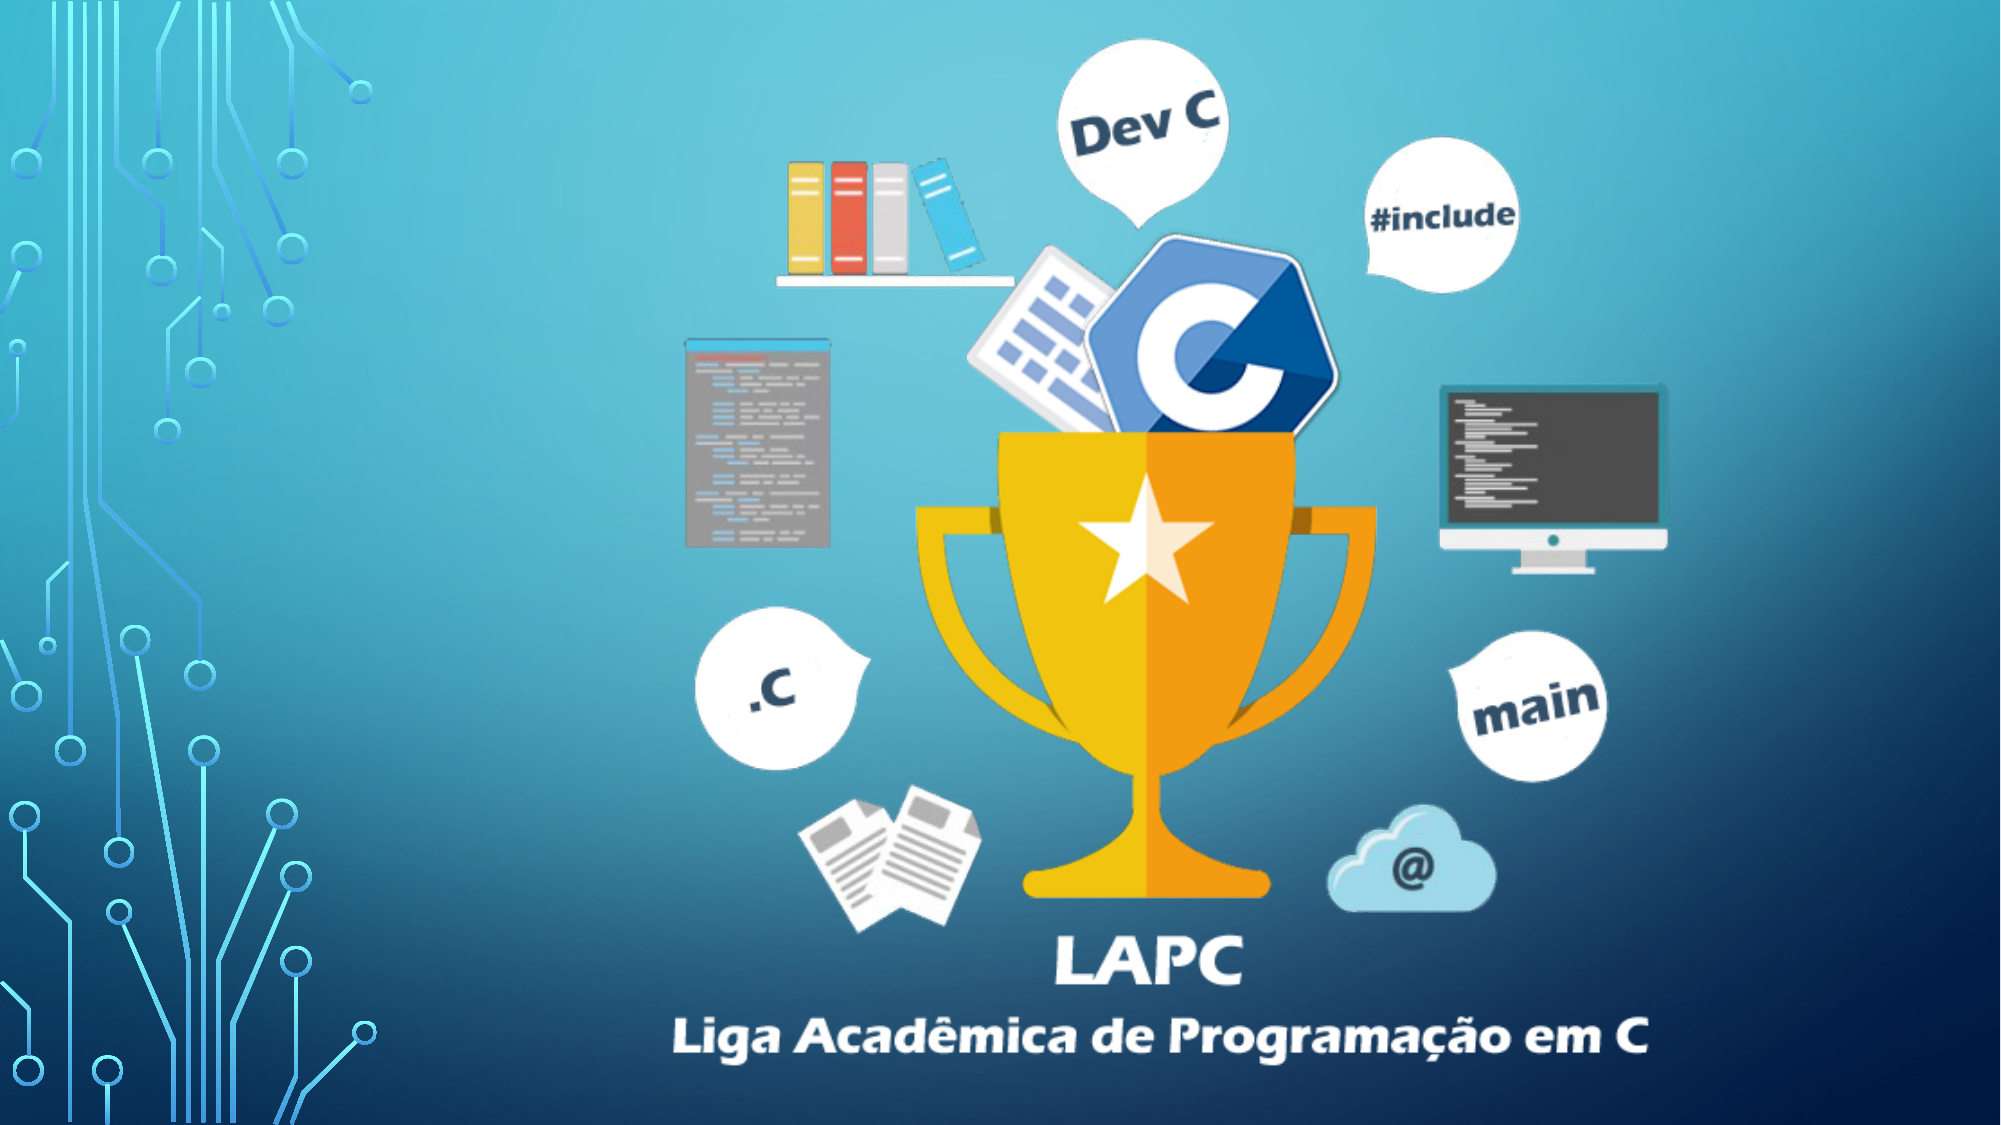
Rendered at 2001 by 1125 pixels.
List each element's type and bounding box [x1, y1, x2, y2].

picture [591, 0, 1717, 1125]
